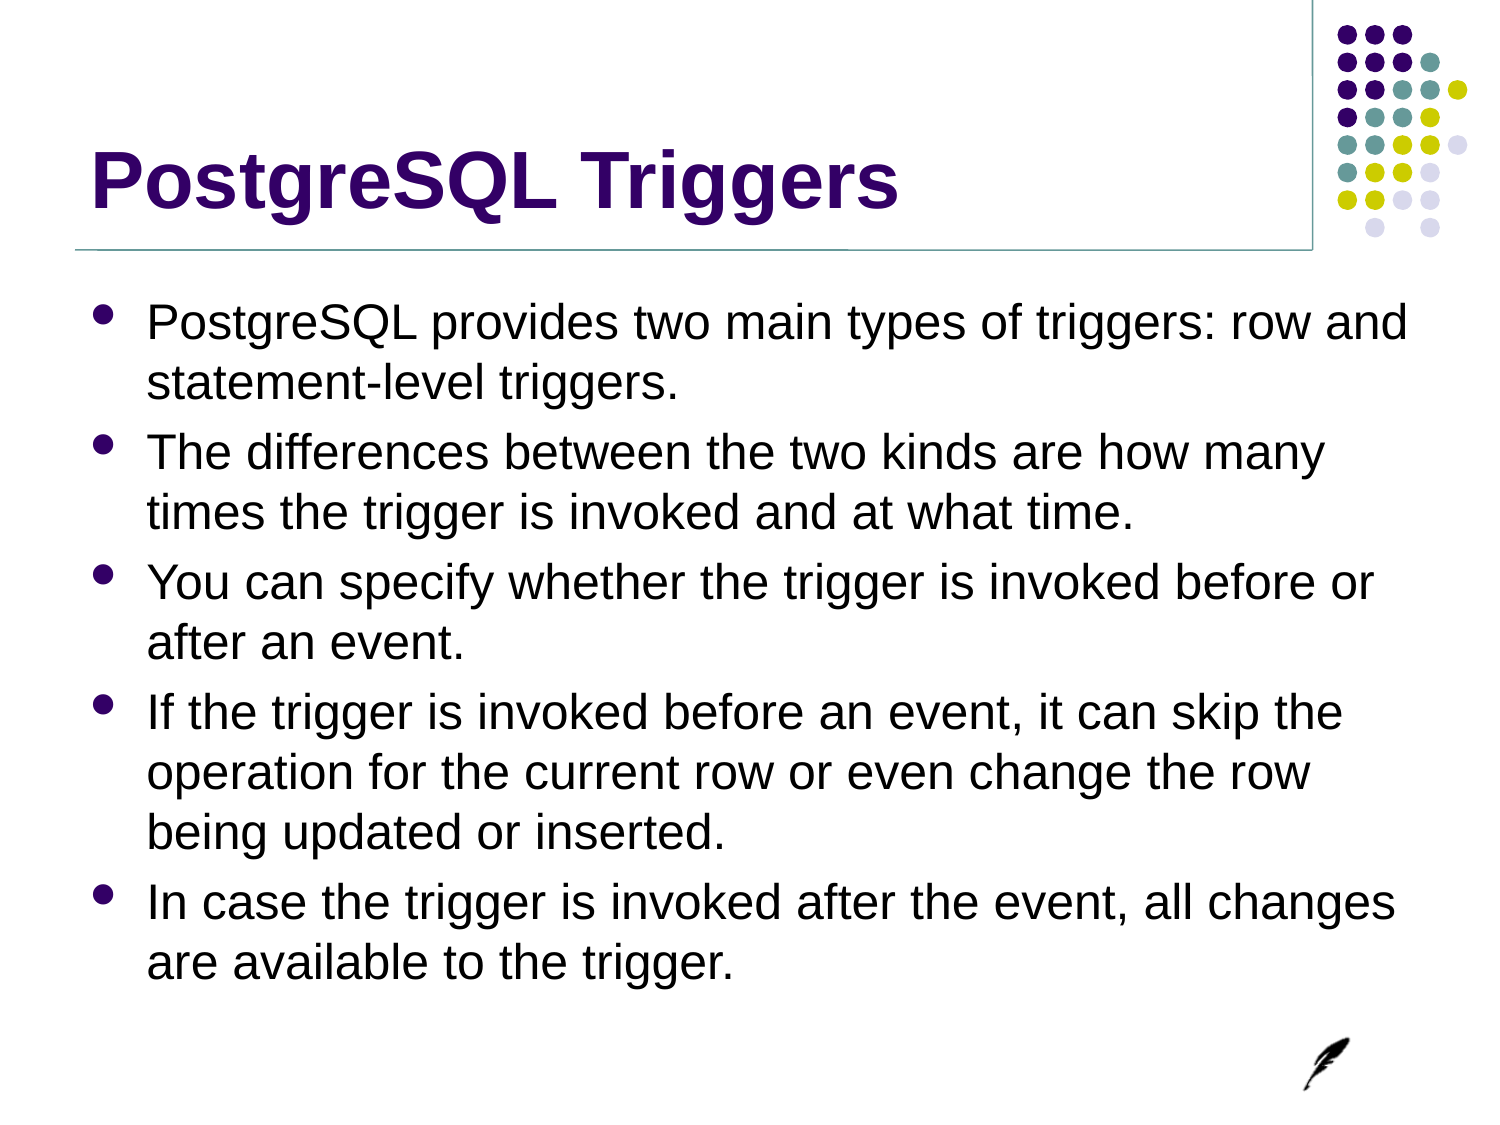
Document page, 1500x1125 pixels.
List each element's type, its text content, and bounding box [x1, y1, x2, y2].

picture [1295, 1027, 1357, 1103]
list PostgreSQL provides two main types of triggers: row and statement-level triggers. The differences between the two kinds are how many times the trigger is invoked and at what time. You can specify whether the trigger is invoked before or after an event. If the trigger is invoked before an event, it can skip the operation for the current row or even change the row being updated or inserted. In case the trigger is invoked after the event, all changes are available to the trigger. [75, 282, 1425, 1006]
title PostgreSQL Triggers [75, 20, 1313, 233]
